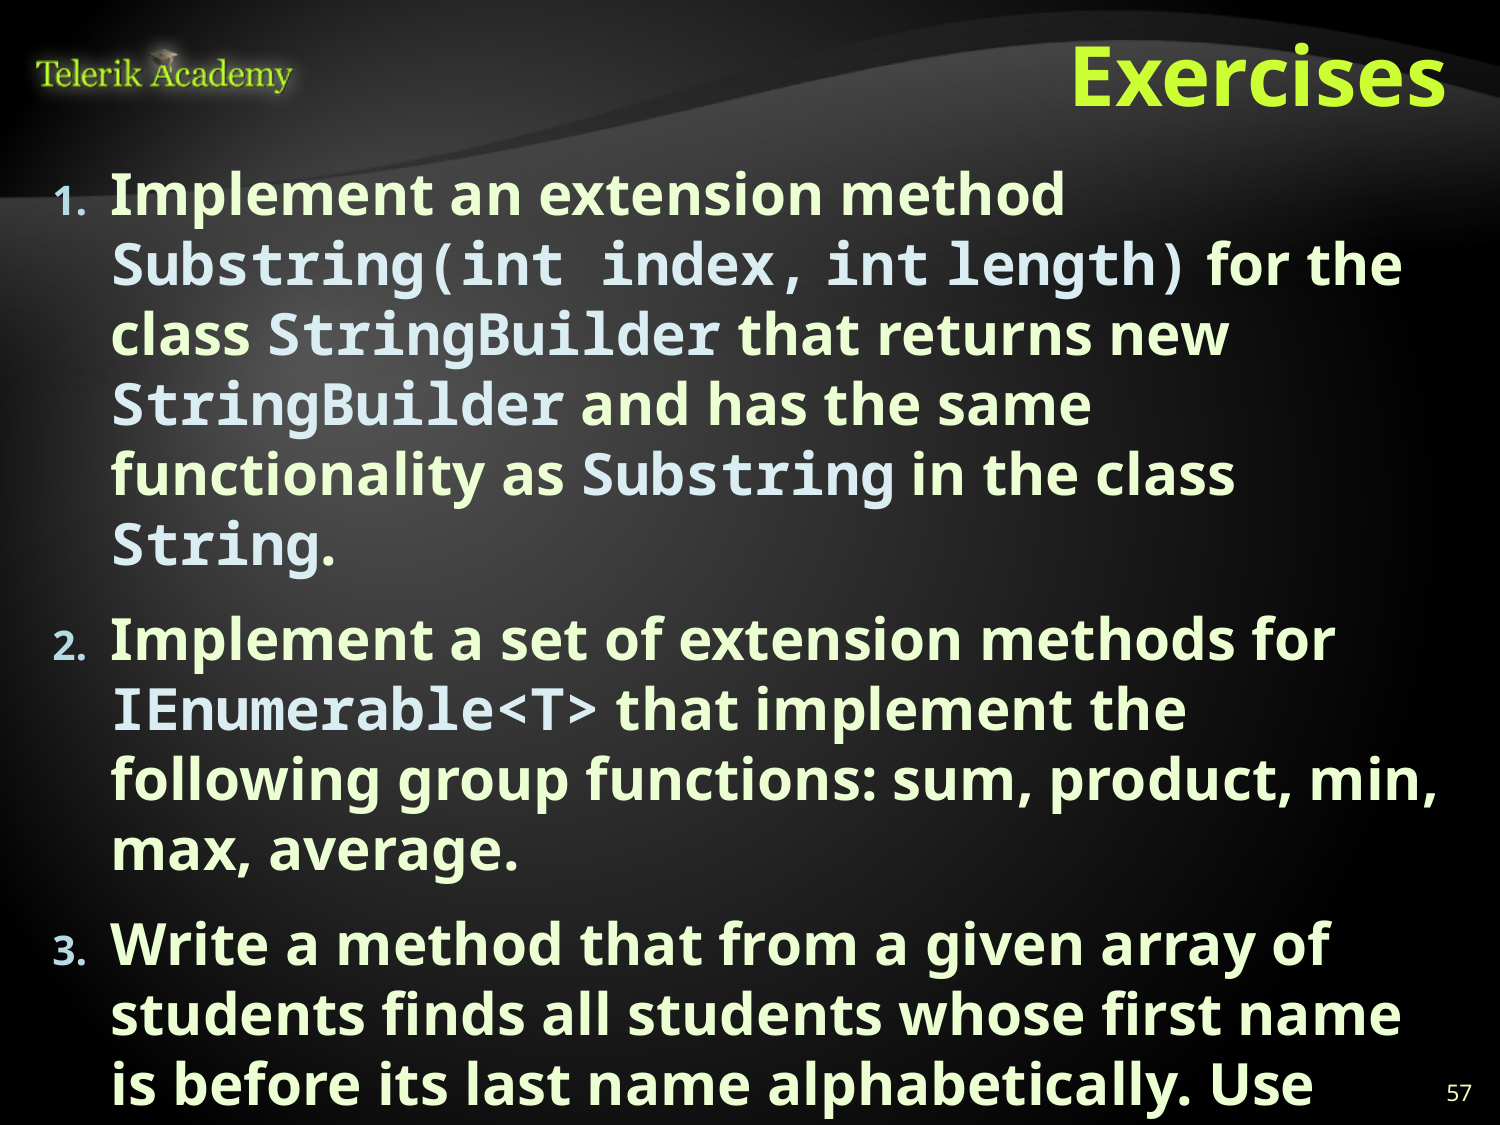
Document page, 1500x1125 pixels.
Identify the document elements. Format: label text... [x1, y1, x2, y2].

title Exercises [300, 12, 1463, 149]
list Implement an extension method Substring(int index, int length) for the class StringBuilder that returns new StringBuilder and has the same functionality as Substring in the class String. Implement a set of extension methods for IEnumerable<T> that implement the following group functions: sum, product, min, max, average. Write a method that from a given array of students finds all students whose first name is before its last name alphabetically. Use LINQ query operators. Write a LINQ query that finds the first name and last name of all students with age between 18 and 24. [37, 149, 1463, 1100]
slide_number 57 [1412, 1074, 1488, 1113]
picture [0, 0, 1500, 1125]
